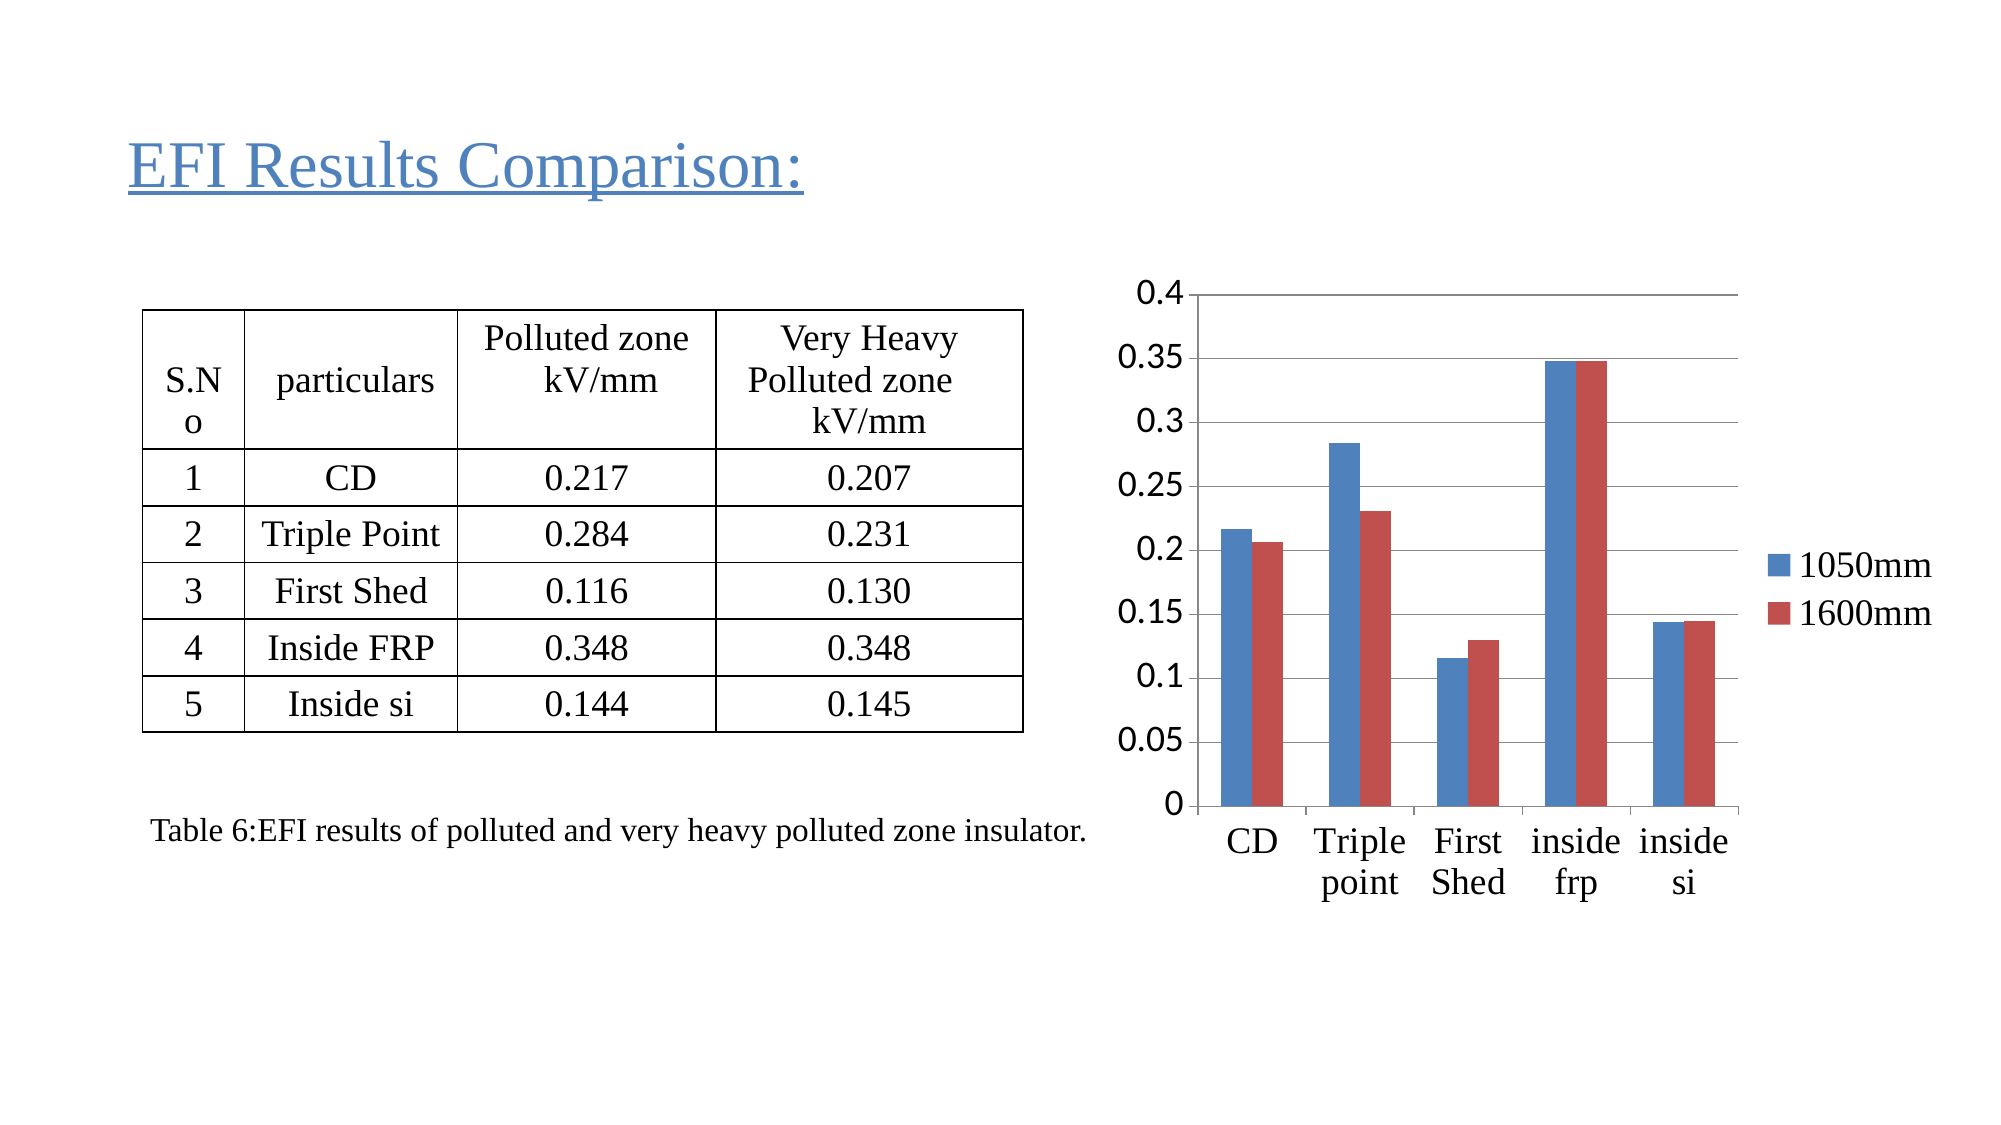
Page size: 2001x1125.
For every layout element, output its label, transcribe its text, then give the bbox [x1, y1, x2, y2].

table_cell 0.217 [458, 450, 715, 505]
table_cell 1 [143, 450, 244, 505]
table_cell 4 [143, 620, 244, 675]
table_cell 0.284 [458, 507, 715, 562]
table_cell 3 [143, 563, 244, 618]
table_cell 0.145 [717, 677, 1022, 731]
table_cell 0.207 [717, 450, 1022, 505]
table_header Polluted zone kV/mm [458, 311, 715, 448]
table_cell CD [245, 450, 457, 505]
table_cell 0.130 [717, 563, 1022, 618]
table_header Very Heavy Polluted zone kV/mm [717, 311, 1022, 448]
table_cell First Shed [245, 563, 457, 618]
table_cell 0.116 [458, 563, 715, 618]
table_cell 0.231 [717, 507, 1022, 562]
table_cell 0.348 [717, 620, 1022, 675]
table_cell 0.348 [458, 620, 715, 675]
table_cell Inside si [245, 677, 457, 731]
table_cell 2 [143, 507, 244, 562]
table_cell 0.144 [458, 677, 715, 731]
table_cell Inside FRP [245, 620, 457, 675]
chart [1100, 262, 1958, 916]
table_header S.No [143, 311, 244, 448]
table_header particulars [245, 311, 457, 448]
table_cell 5 [143, 677, 244, 731]
table_cell Triple Point [245, 507, 457, 562]
subtitle Table 6:EFI results of polluted and very heavy polluted zone insulator. [135, 800, 1095, 883]
title EFI Results Comparison: [112, 107, 1714, 215]
